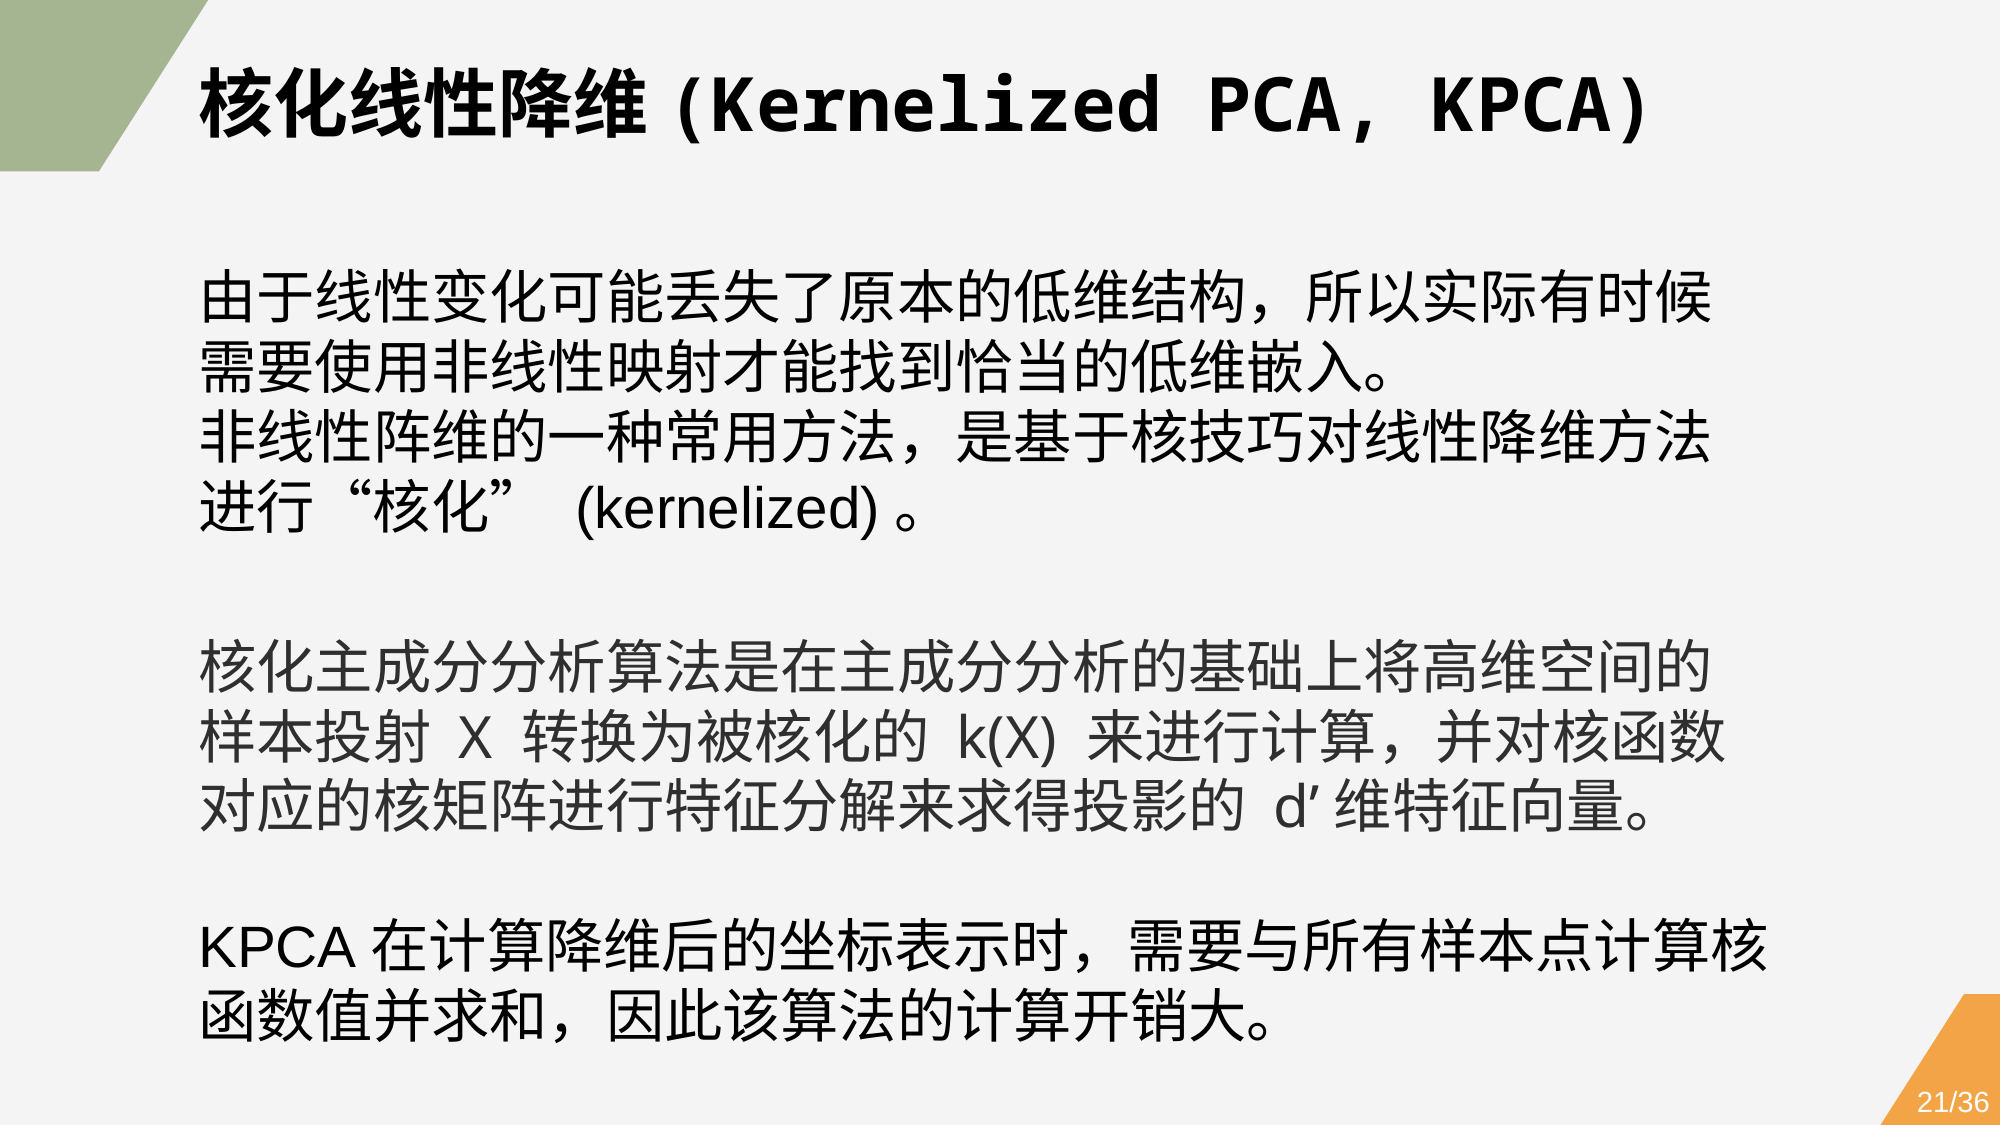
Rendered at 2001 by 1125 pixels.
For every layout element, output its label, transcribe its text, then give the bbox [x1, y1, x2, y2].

text_box 核化主成分分析算法是在主成分分析的基础上将高维空间的样本投射 X 转换为被核化的 k(X) 来进行计算，并对核函数对应的核矩阵进行特征分解来求得投影的 d’维特征向量。 KPCA在计算降维后的坐标表示时，需要与所有样本点计算核函数值并求和，因此该算法的计算开销大。 [183, 622, 1785, 1057]
text_box 核化线性降维(Kernelized PCA, KPCA) [183, 49, 1916, 154]
text_box 由于线性变化可能丢失了原本的低维结构，所以实际有时候需要使用非线性映射才能找到恰当的低维嵌入。 非线性阵维的一种常用方法，是基于核技巧对线性降维方法进行“核化” (kernelized)。 [183, 252, 1785, 548]
